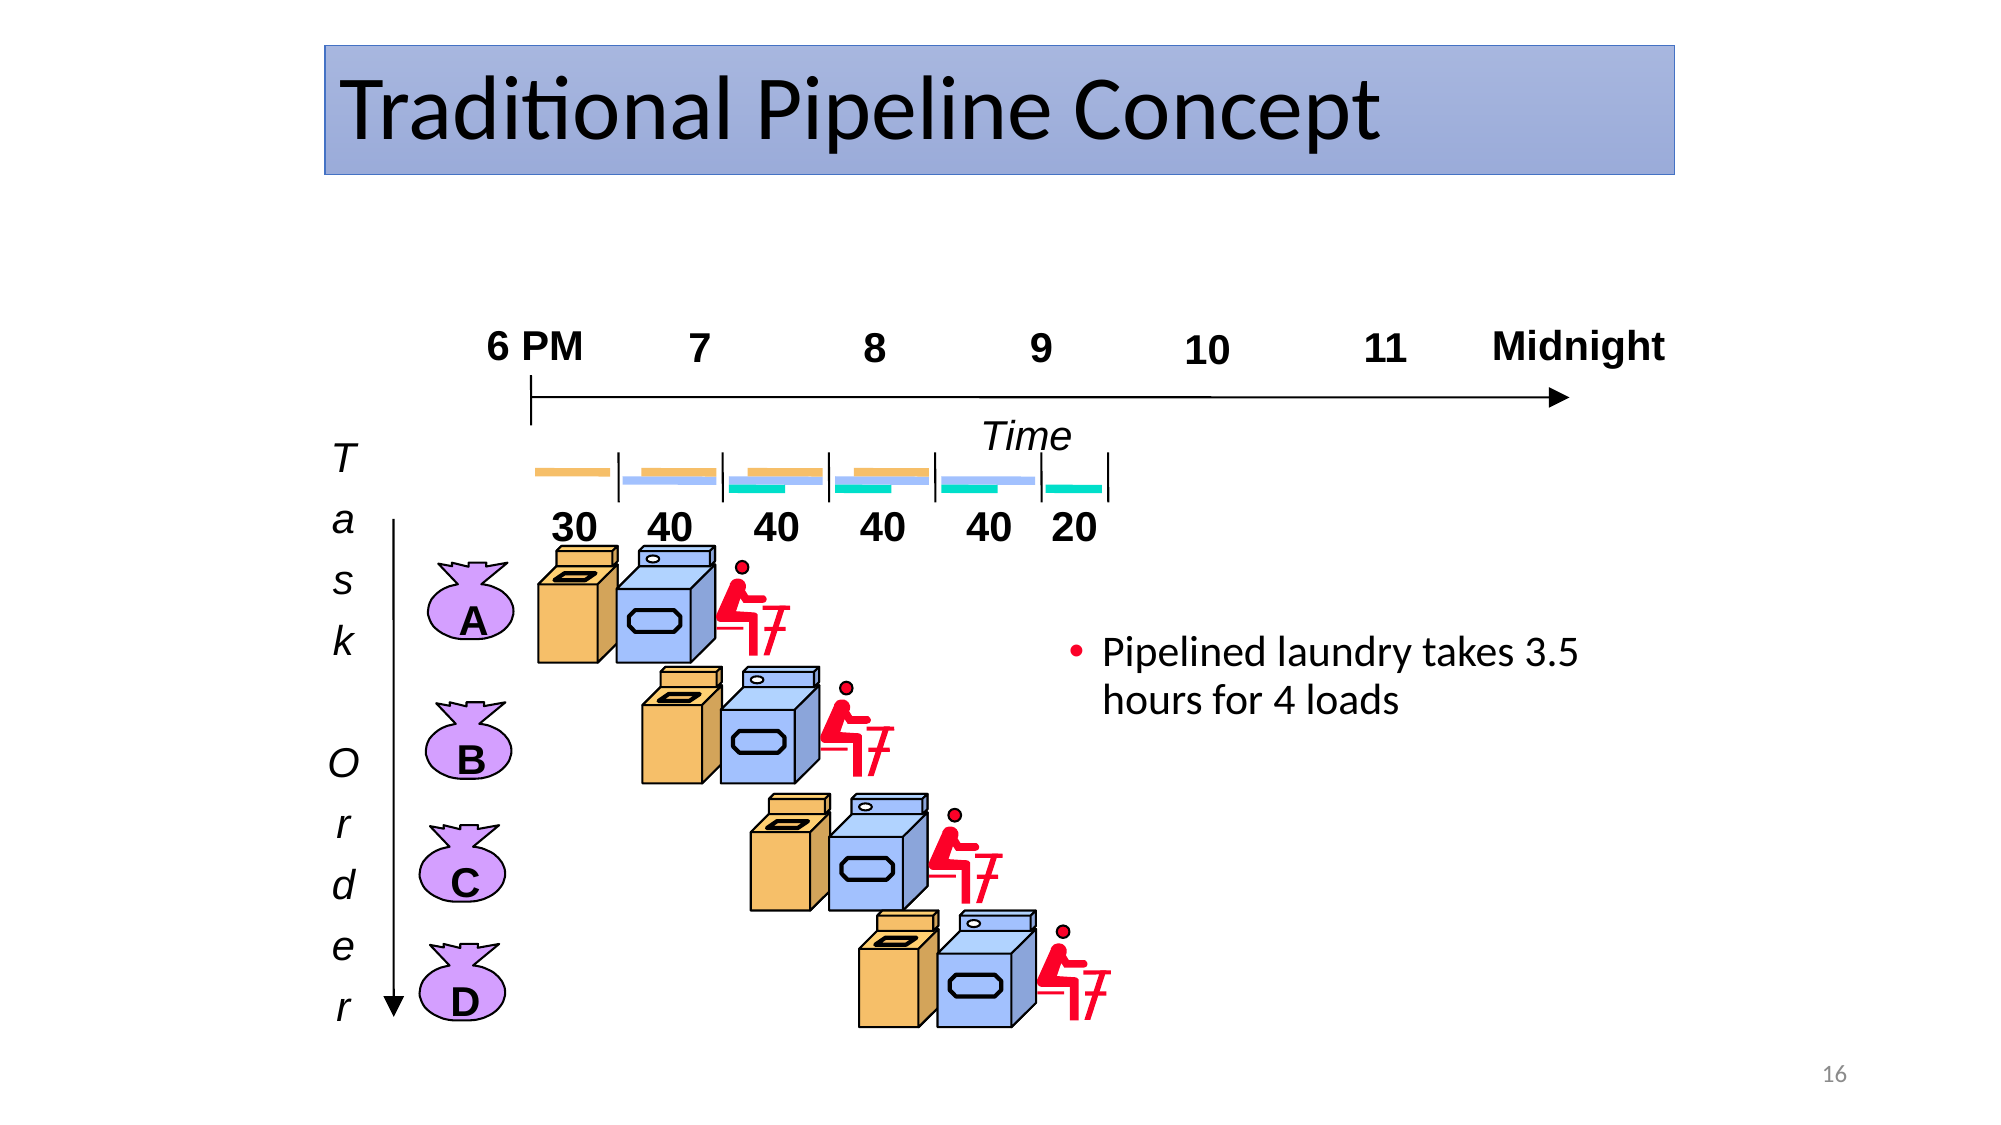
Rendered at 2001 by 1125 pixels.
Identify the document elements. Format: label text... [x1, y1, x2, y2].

text_box Time [965, 390, 1088, 452]
text_box Midnight [1477, 299, 1681, 376]
list Pipelined laundry takes 3.5 hours for 4 loads [1111, 624, 1630, 775]
text_box 11 [1348, 302, 1423, 378]
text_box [425, 702, 512, 786]
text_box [419, 943, 506, 1027]
slide_number 16 [1412, 1042, 1863, 1103]
text_box [1088, 387, 1570, 408]
text_box 10 [1169, 304, 1246, 380]
text_box 7 [673, 302, 727, 378]
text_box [419, 825, 506, 908]
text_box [535, 452, 1113, 552]
text_box 9 [1015, 302, 1069, 378]
text_box 8 [848, 302, 902, 378]
text_box 6 PM [471, 299, 599, 376]
title Traditional Pipeline Concept [324, 45, 1675, 175]
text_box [427, 562, 514, 646]
text_box [383, 518, 405, 1017]
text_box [538, 552, 1111, 1028]
text_box T a s k O r d e r [312, 412, 375, 1037]
